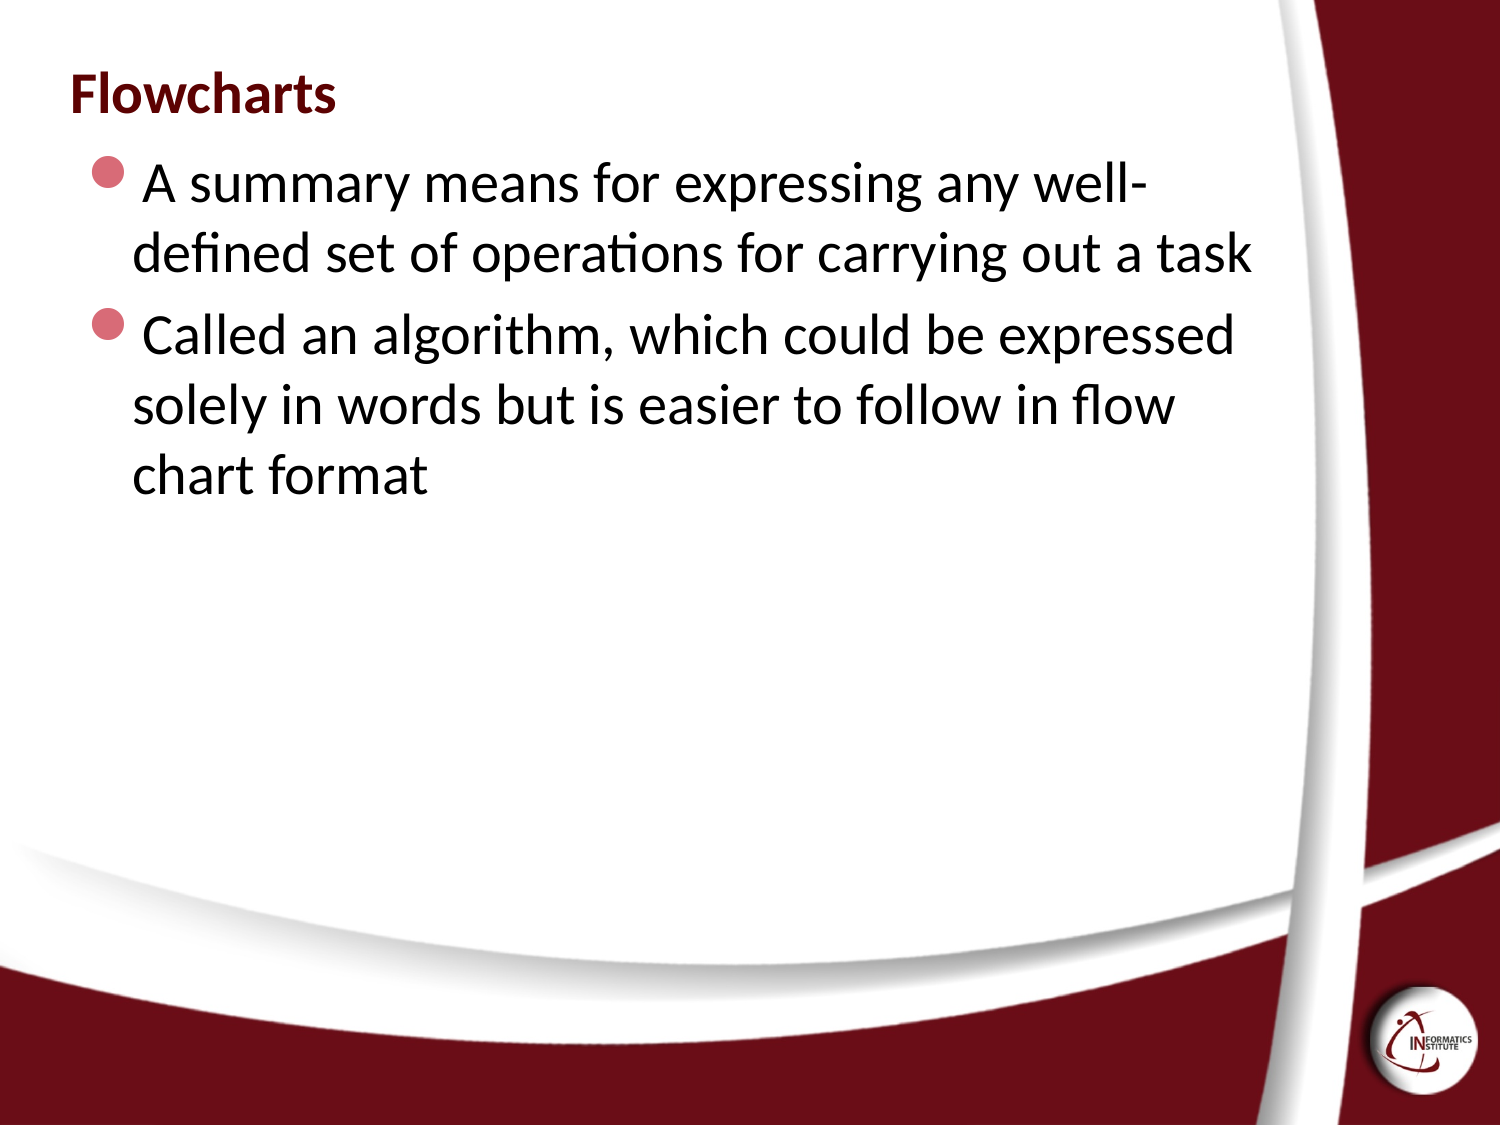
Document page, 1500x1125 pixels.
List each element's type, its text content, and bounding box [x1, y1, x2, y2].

picture [0, 0, 1500, 1125]
title Flowcharts [70, 46, 1285, 126]
list A summary means for expressing any well-defined set of operations for carrying out a task Called an algorithm, which could be expressed solely in words but is easier to follow in flow chart format [72, 137, 1287, 965]
